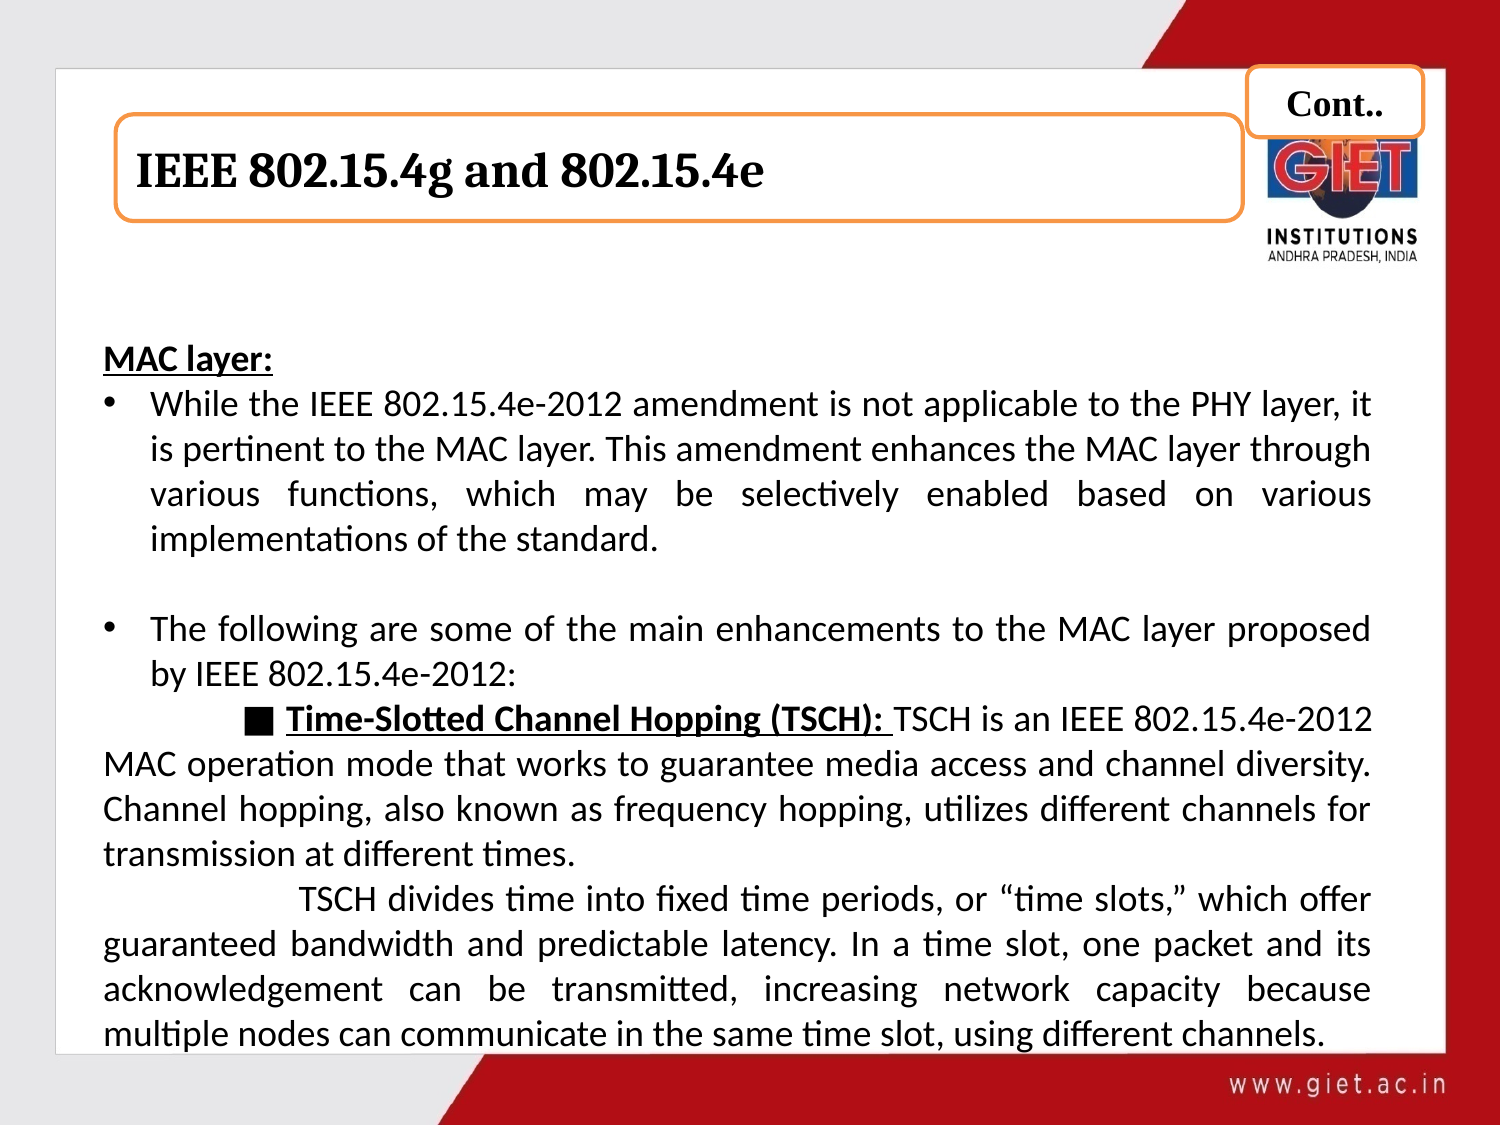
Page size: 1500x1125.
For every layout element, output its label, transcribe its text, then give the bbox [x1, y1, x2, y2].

text_box MAC layer: While the IEEE 802.15.4e-2012 amendment is not applicable to the PHY layer, it is pertinent to the MAC layer. This amendment enhances the MAC layer through various functions, which may be selectively enabled based on various implementations of the standard. The following are some of the main enhancements to the MAC layer proposed by IEEE 802.15.4e-2012: ■ Time-Slotted Channel Hopping (TSCH): TSCH is an IEEE 802.15.4e-2012 MAC operation mode that works to guarantee media access and channel diversity. Channel hopping, also known as frequency hopping, utilizes different channels for transmission at different times. TSCH divides time into fixed time periods, or “time slots,” which offer guaranteed bandwidth and predictable latency. In a time slot, one packet and its acknowledgement can be transmitted, increasing network capacity because multiple nodes can communicate in the same time slot, using different channels. [88, 326, 1388, 1061]
picture [0, 0, 1500, 1125]
text_box IEEE 802.15.4g and 802.15.4e [113, 112, 1245, 224]
text_box Cont.. [1244, 64, 1426, 140]
